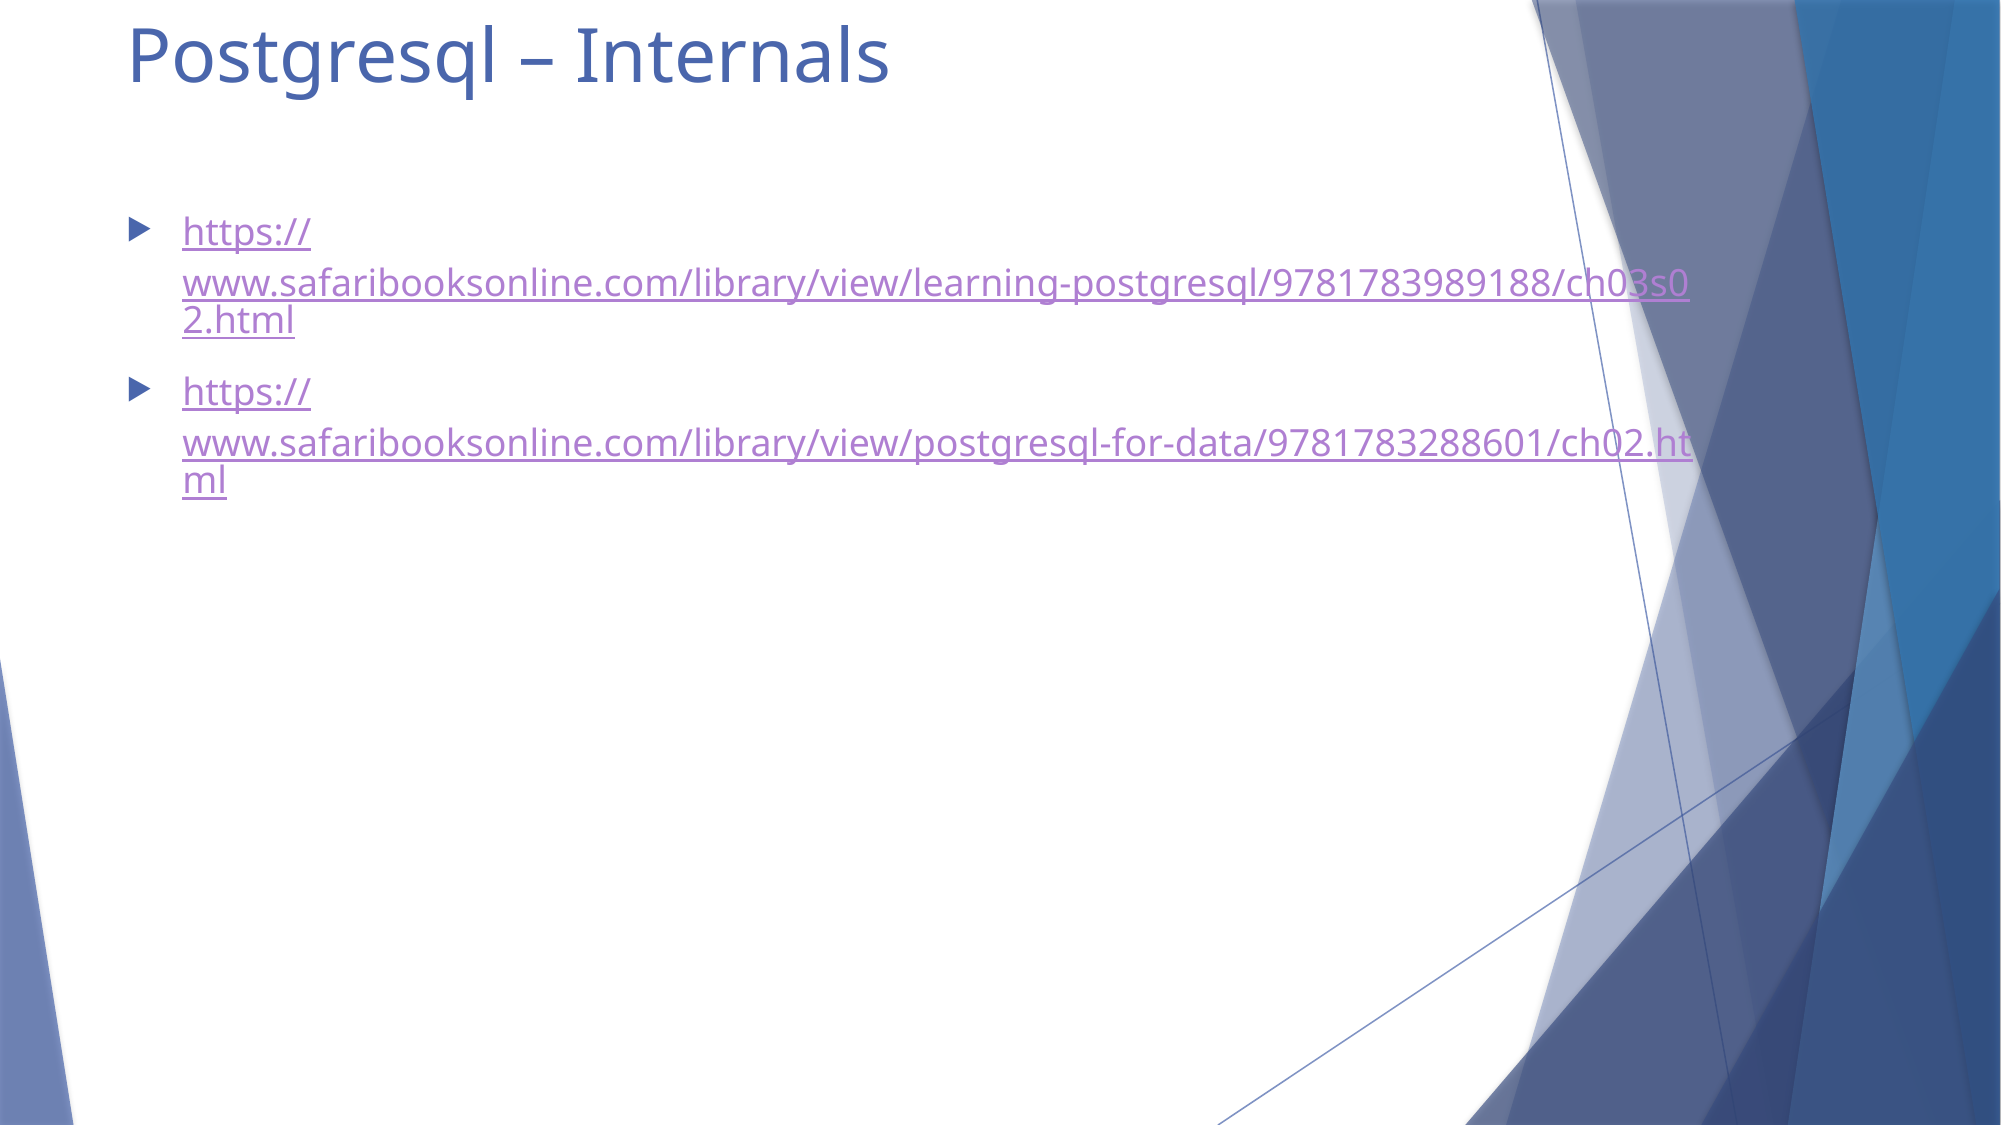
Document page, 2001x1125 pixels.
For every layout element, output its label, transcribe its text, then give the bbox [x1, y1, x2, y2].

list https://www.safaribooksonline.com/library/view/learning-postgresql/9781783989188/ch03s02.html https://www.safaribooksonline.com/library/view/postgresql-for-data/9781783288601/ch02.html [111, 200, 1714, 1096]
title Postgresql – Internals [111, 0, 1568, 200]
